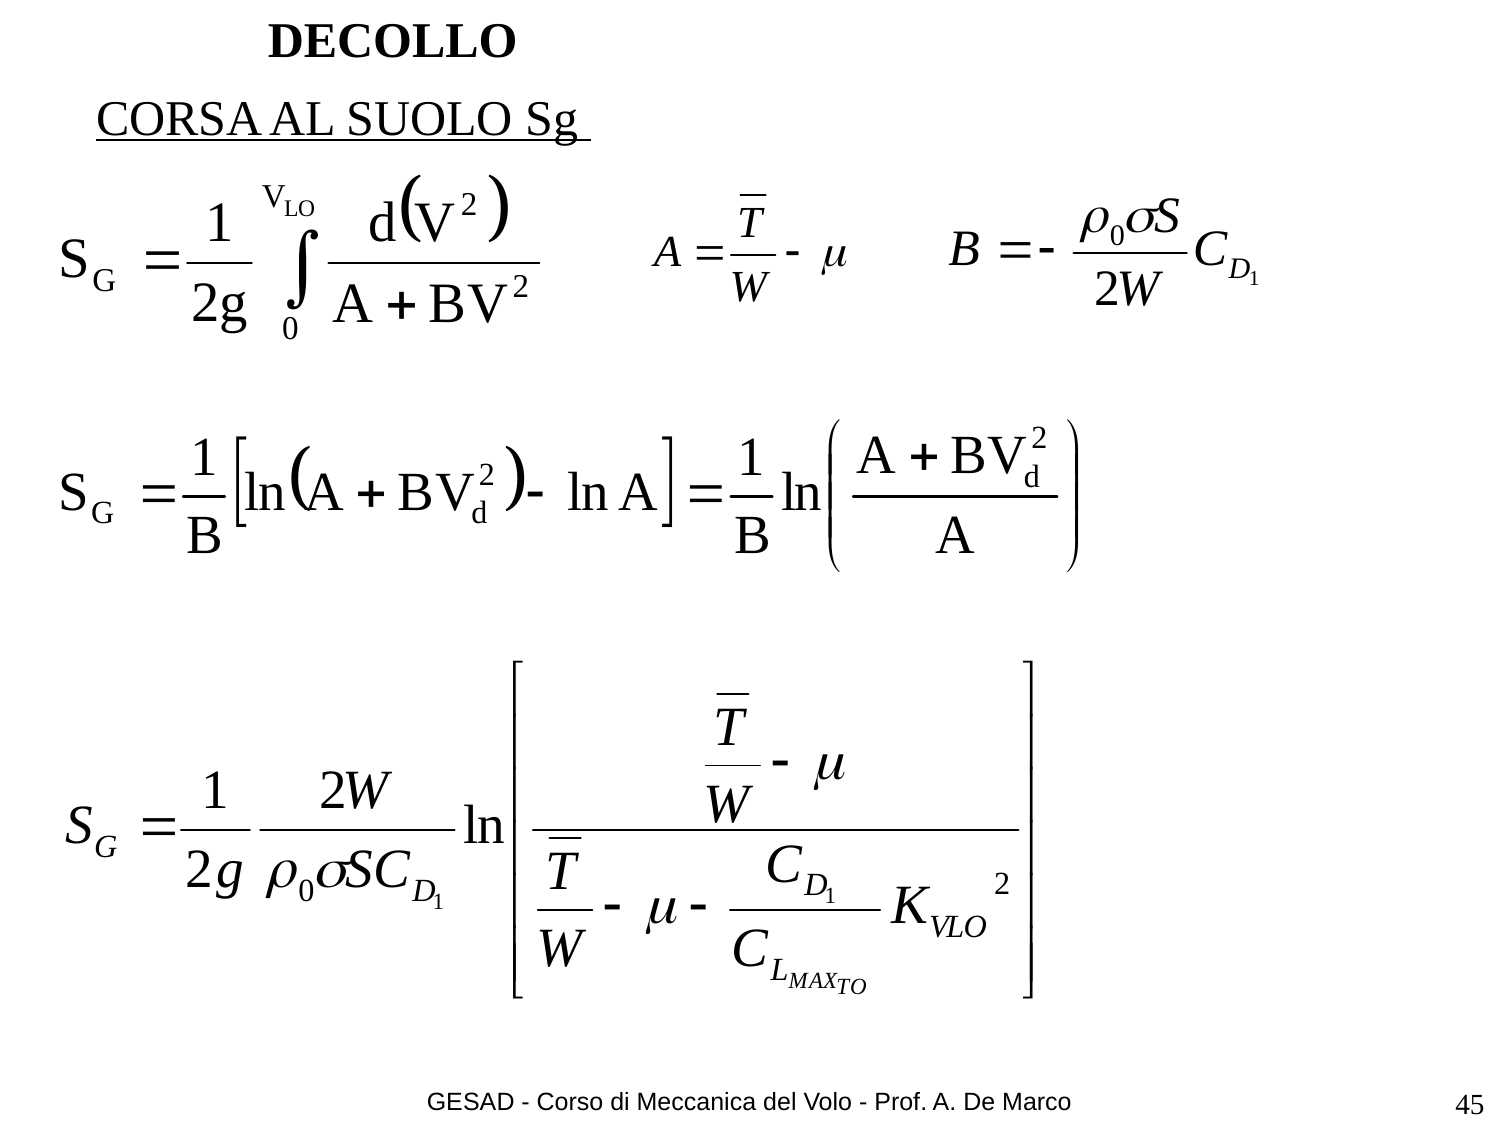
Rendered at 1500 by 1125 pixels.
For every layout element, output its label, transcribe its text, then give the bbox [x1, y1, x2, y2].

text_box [55, 649, 1055, 1011]
slide_number 45 [1312, 1077, 1500, 1125]
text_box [643, 184, 857, 311]
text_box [52, 408, 1093, 585]
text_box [52, 172, 550, 354]
title DECOLLO [0, 1, 786, 75]
text_box CORSA AL SUOLO Sg [81, 78, 606, 153]
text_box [938, 184, 1270, 317]
footer GESAD - Corso di Meccanica del Volo - Prof. A. De Marco [300, 1077, 1200, 1125]
